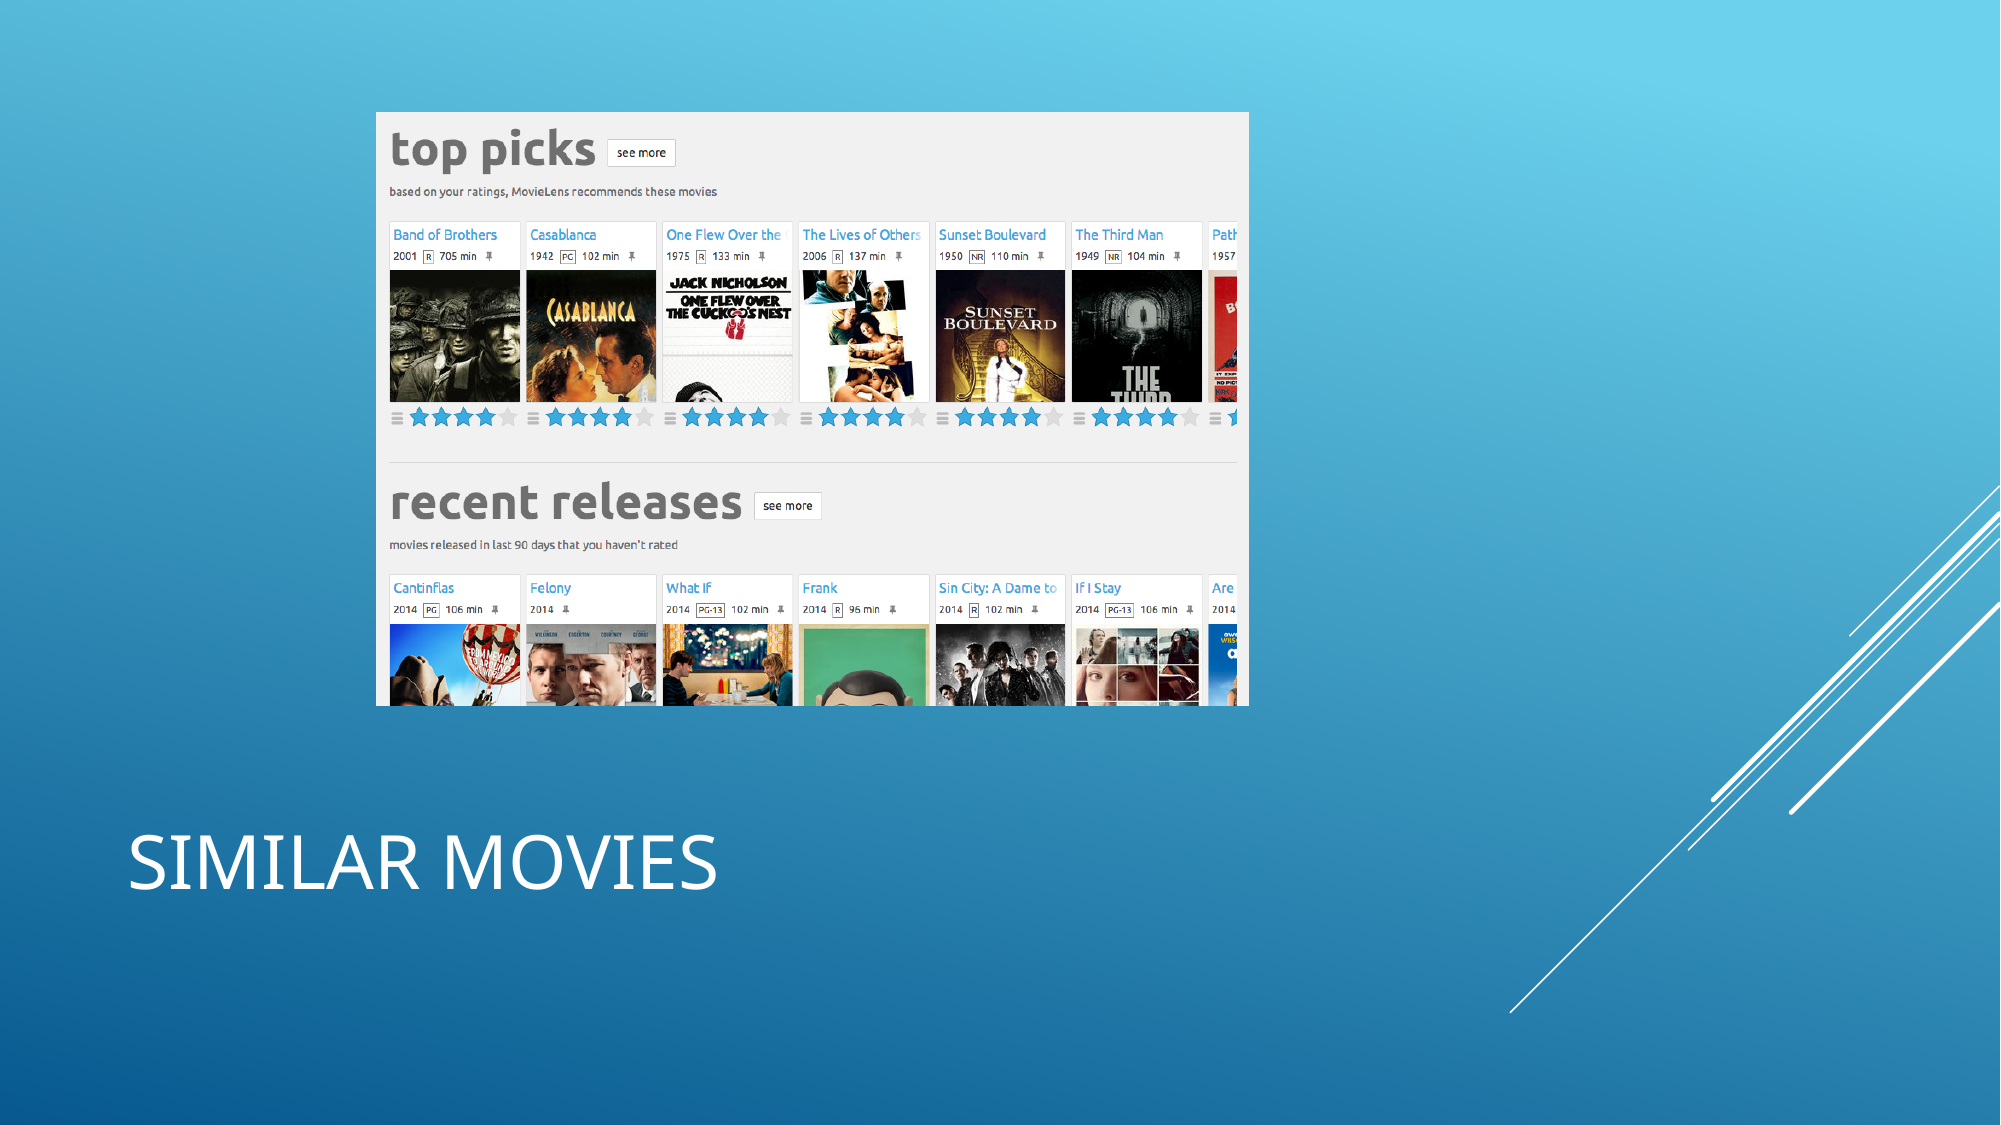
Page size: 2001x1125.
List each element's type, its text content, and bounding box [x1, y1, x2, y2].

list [375, 112, 1249, 706]
title Similar movies [112, 736, 1513, 984]
